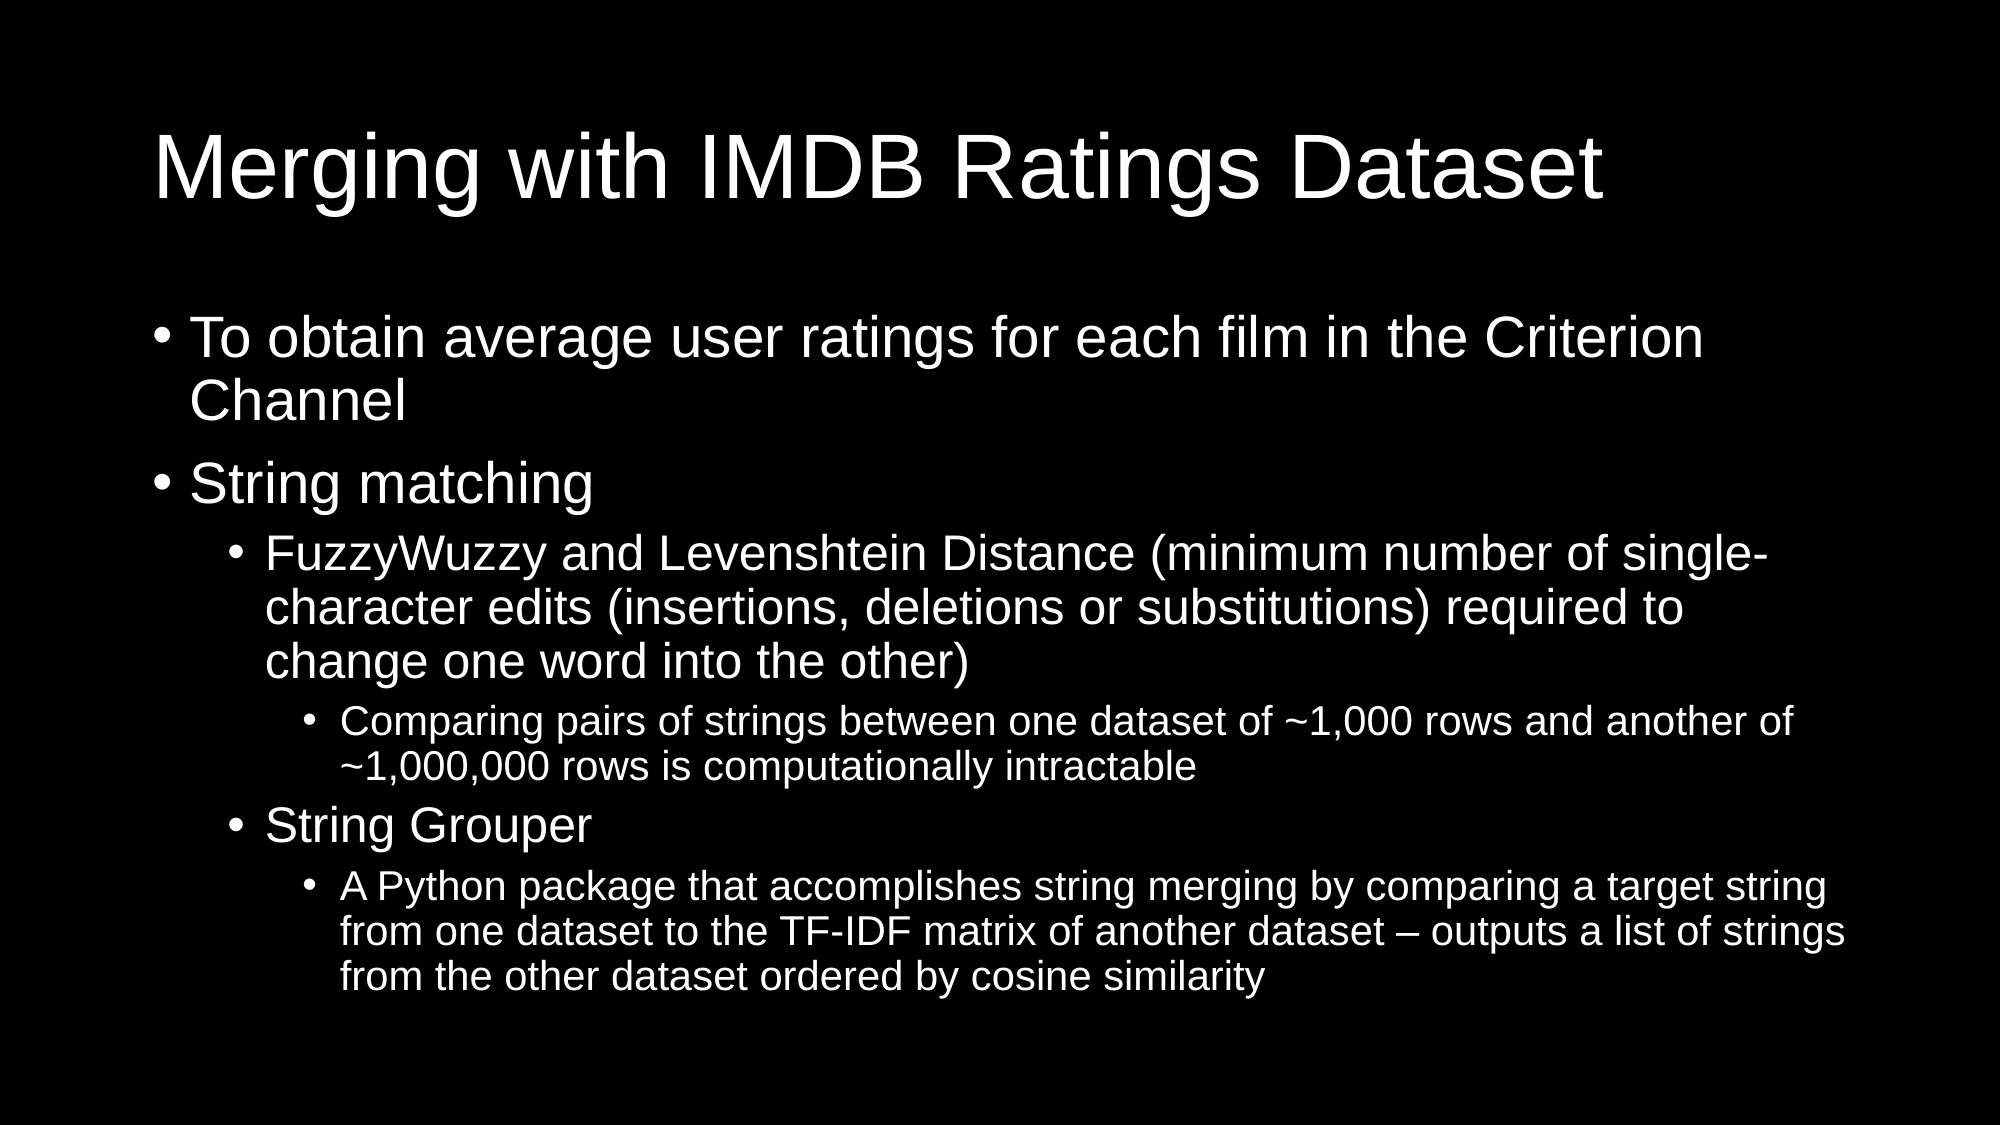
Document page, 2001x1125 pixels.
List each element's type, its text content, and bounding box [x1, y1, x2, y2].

title Merging with IMDB Ratings Dataset [137, 59, 1863, 278]
list To obtain average user ratings for each film in the Criterion Channel String matching FuzzyWuzzy and Levenshtein Distance (minimum number of single-character edits (insertions, deletions or substitutions) required to change one word into the other) Comparing pairs of strings between one dataset of ~1,000 rows and another of ~1,000,000 rows is computationally intractable String Grouper A Python package that accomplishes string merging by comparing a target string from one dataset to the TF-IDF matrix of another dataset – outputs a list of strings from the other dataset ordered by cosine similarity [137, 299, 1863, 1014]
